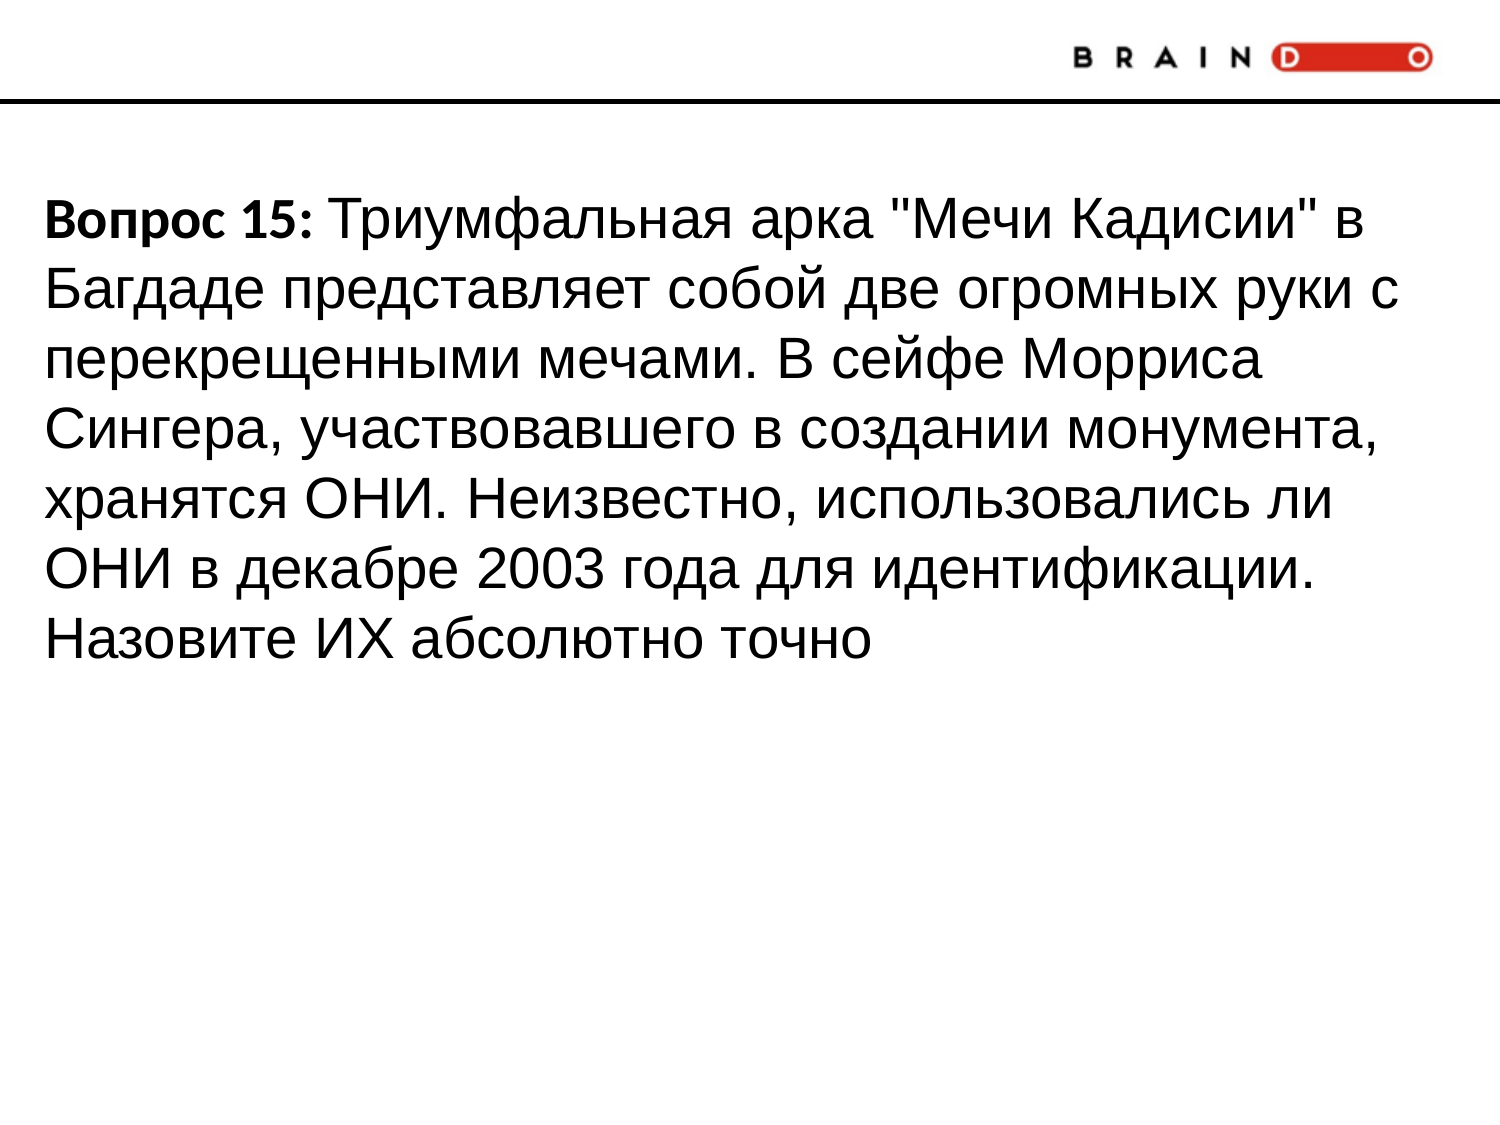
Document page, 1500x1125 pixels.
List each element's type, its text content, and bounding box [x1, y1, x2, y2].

text_box Вопрос 15: Триумфальная арка "Мечи Кадисии" в Багдаде представляет собой две огромных руки с перекрещенными мечами. В сейфе Морриса Сингера, участвовавшего в создании монумента, хранятся ОНИ. Неизвестно, использовались ли ОНИ в декабре 2003 года для идентификации. Назовите ИХ абсолютно точно [29, 172, 1459, 808]
picture [1021, 6, 1489, 101]
